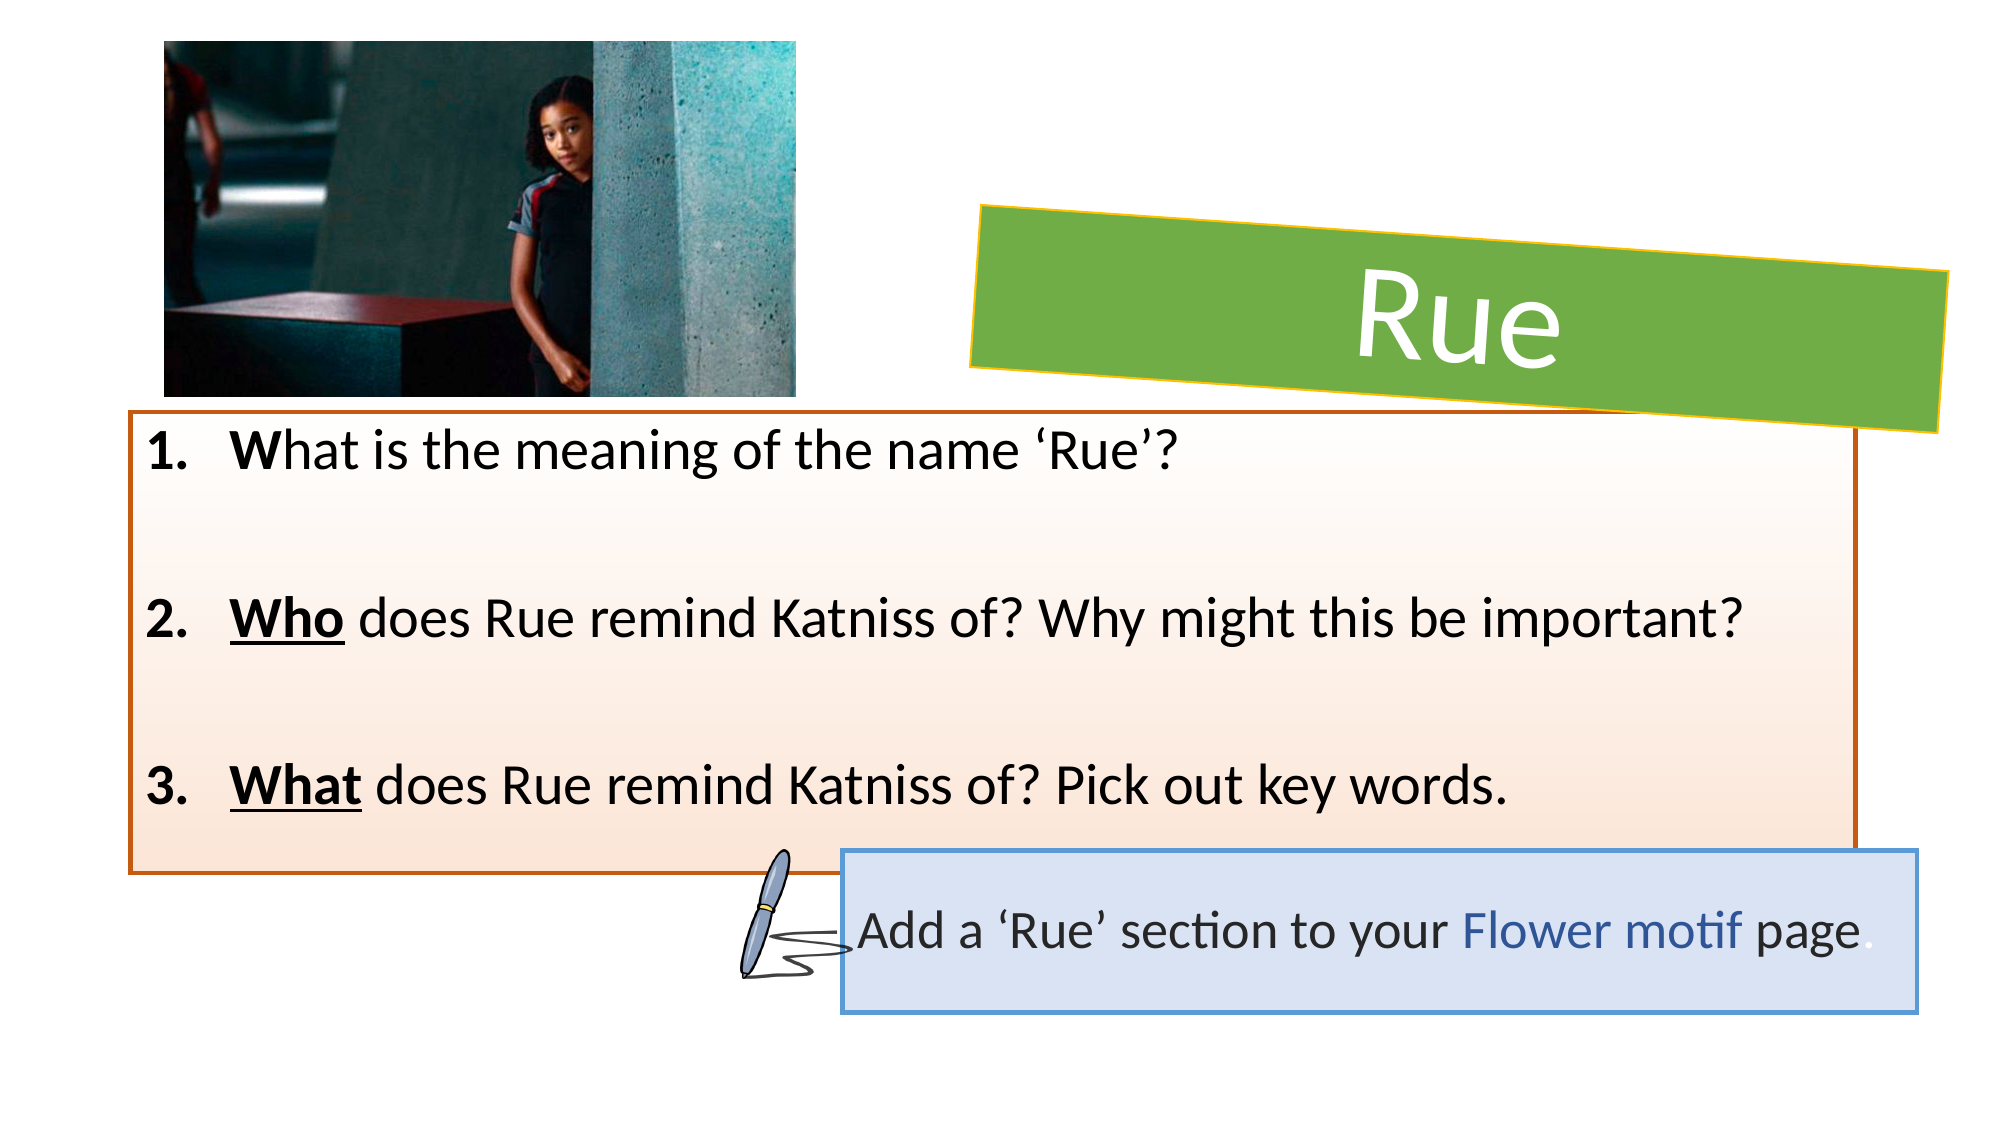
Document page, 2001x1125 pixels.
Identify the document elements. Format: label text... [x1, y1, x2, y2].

text_box Add a ‘Rue’ section to your Flower motif page. [842, 849, 1918, 1014]
title Rue [968, 203, 1950, 435]
picture [740, 849, 853, 979]
picture [164, 41, 796, 397]
list What is the meaning of the name ‘Rue’? Who does Rue remind Katniss of? Why might this be important? What does Rue remind Katniss of? Pick out key words. [129, 411, 1856, 874]
